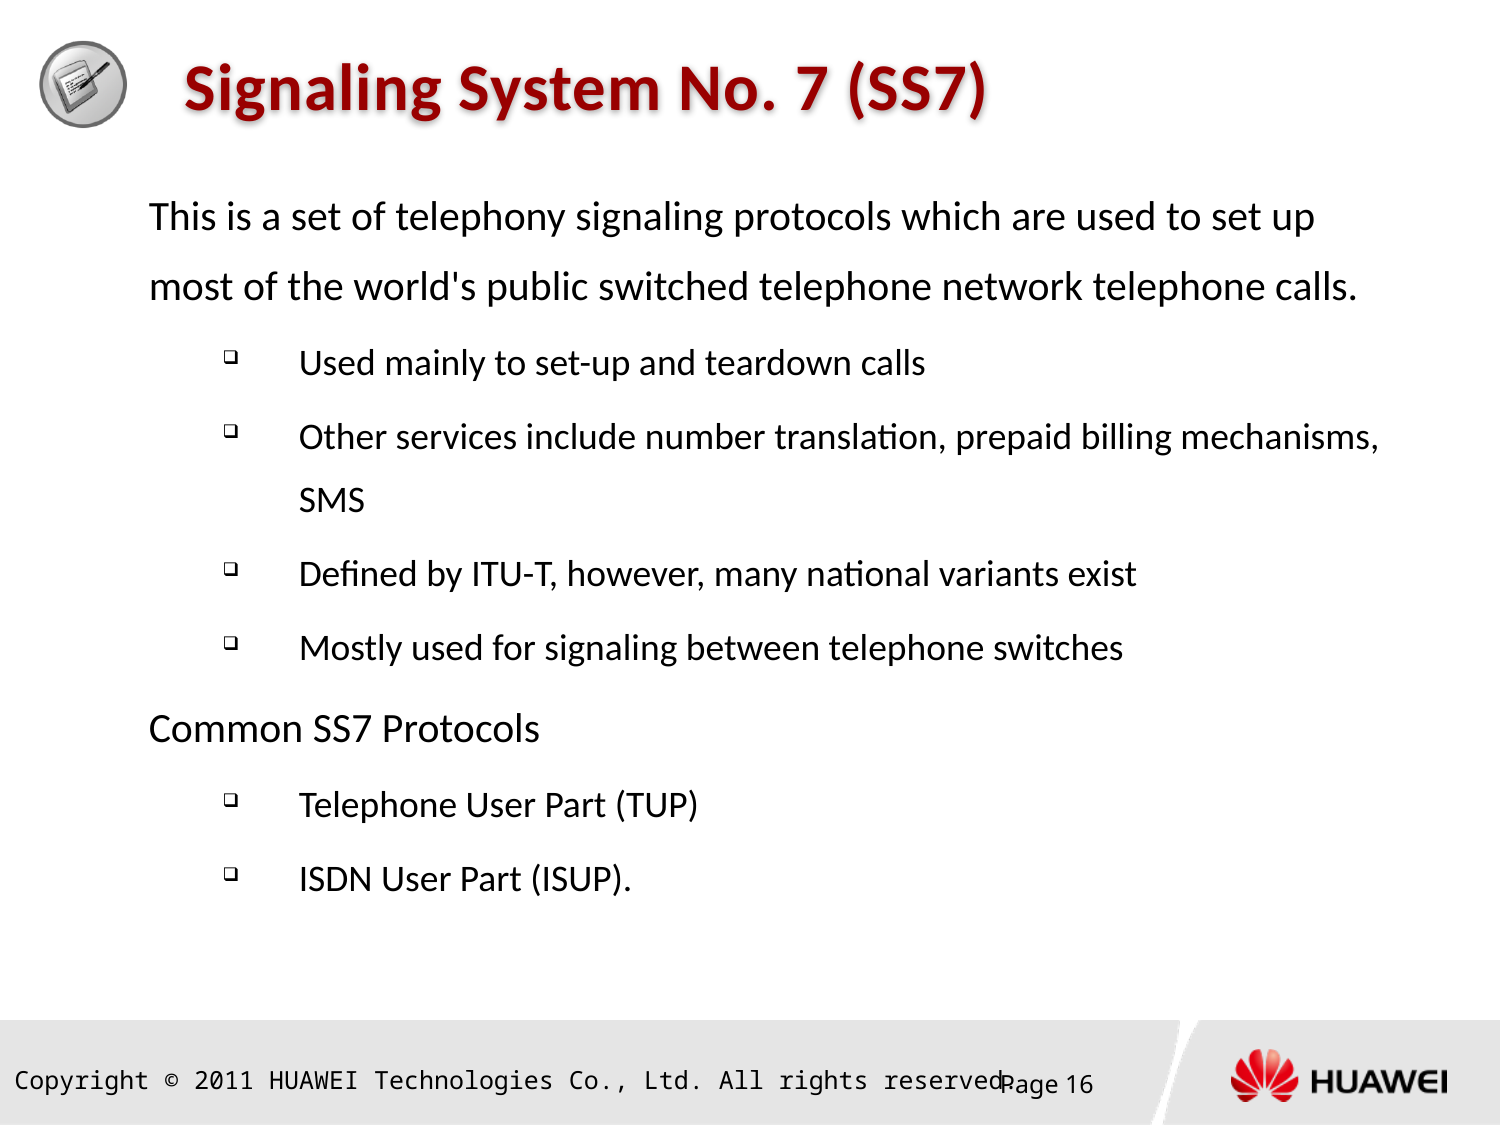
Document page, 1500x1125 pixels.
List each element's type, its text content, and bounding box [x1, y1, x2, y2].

picture [32, 33, 134, 136]
list This is a set of telephony signaling protocols which are used to set up most of the world's public switched telephone network telephone calls. Used mainly to set-up and teardown calls Other services include number translation, prepaid billing mechanisms, SMS Defined by ITU-T, however, many national variants exist Mostly used for signaling between telephone switches Common SS7 Protocols Telephone User Part (TUP) ISDN User Part (ISUP). [135, 161, 1396, 1001]
slide_number Page 15 [999, 1070, 1350, 1125]
title Signaling System No. 7 (SS7) [154, 33, 1436, 135]
picture [992, 1077, 999, 1087]
picture [0, 1020, 1500, 1125]
